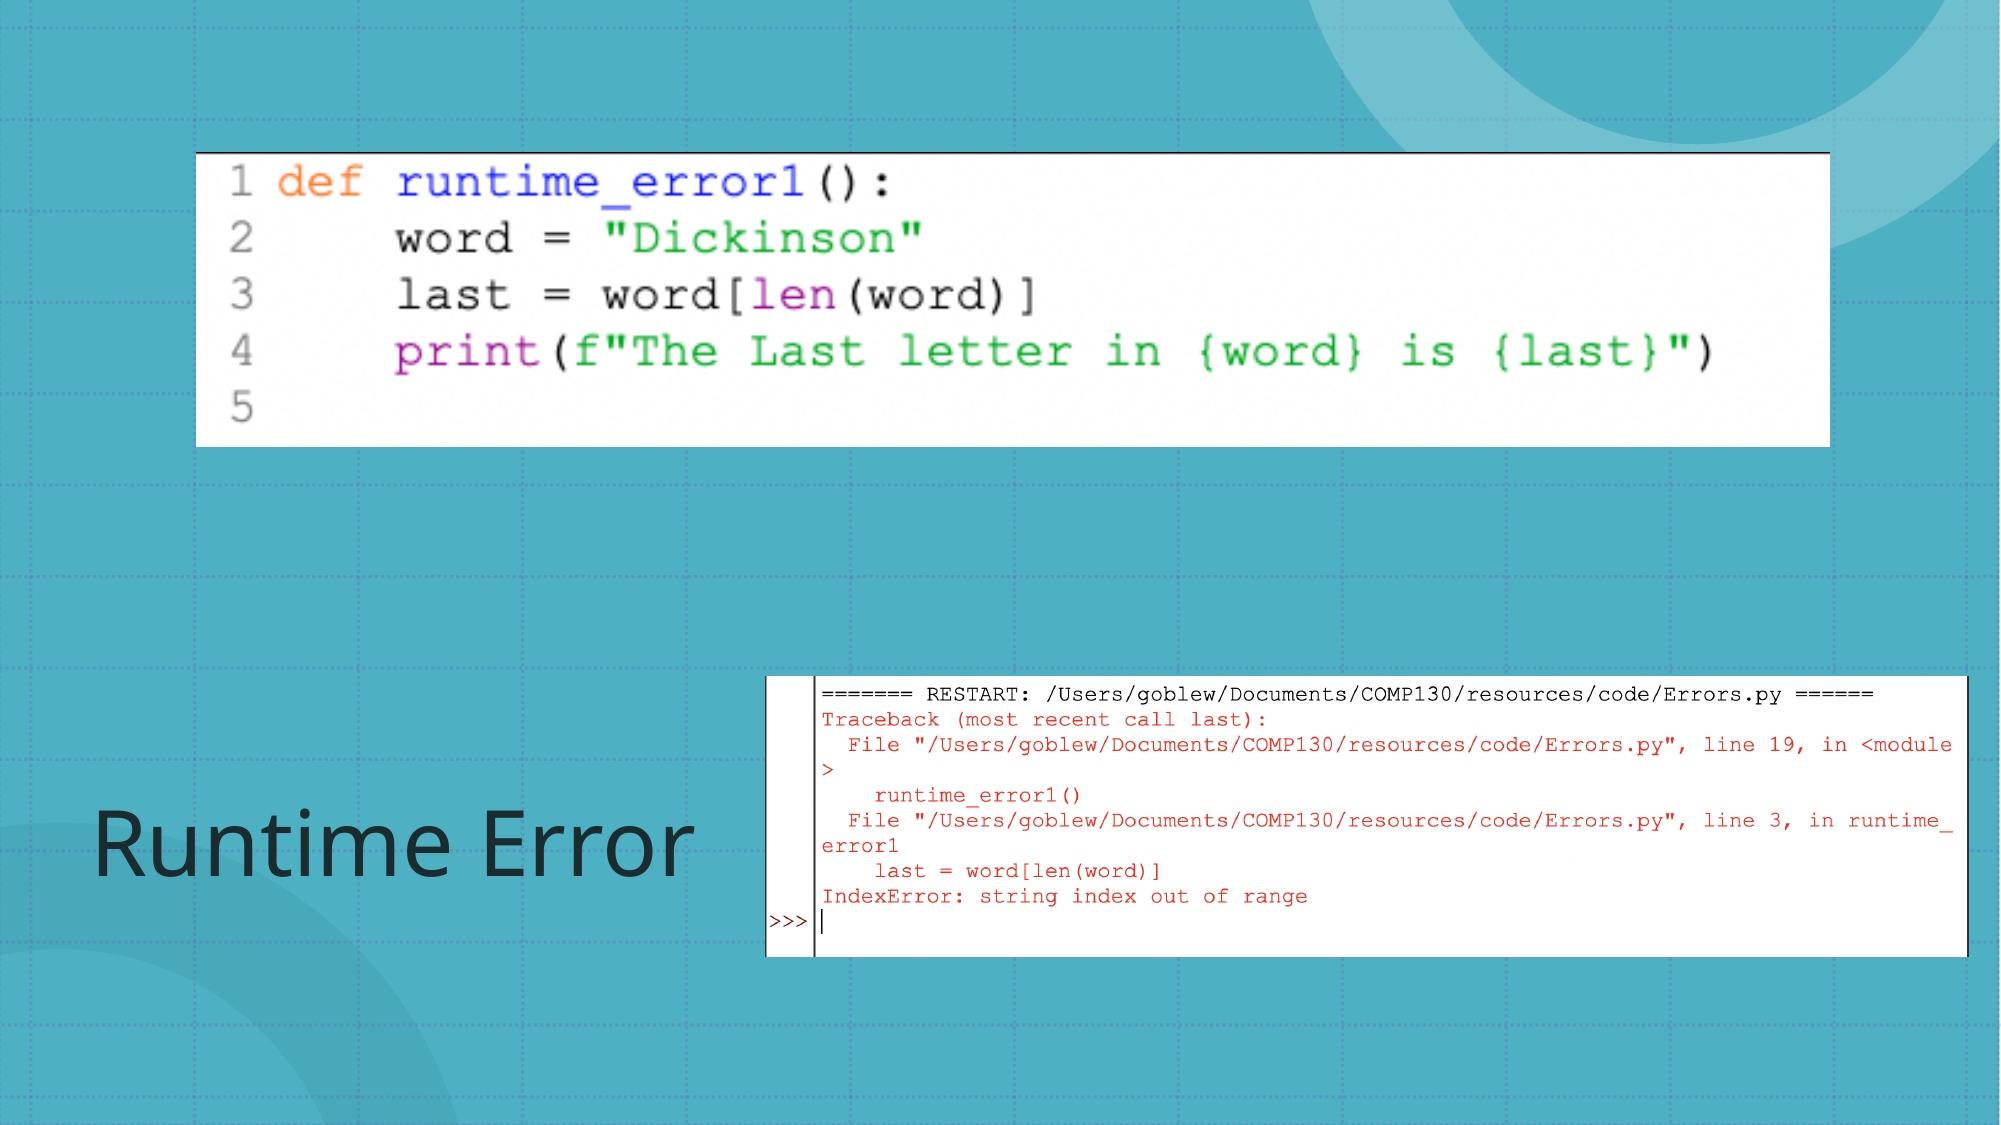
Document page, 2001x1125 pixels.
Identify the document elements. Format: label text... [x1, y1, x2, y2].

picture [196, 152, 1830, 447]
title Runtime Error [75, 668, 986, 1025]
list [765, 676, 1969, 958]
